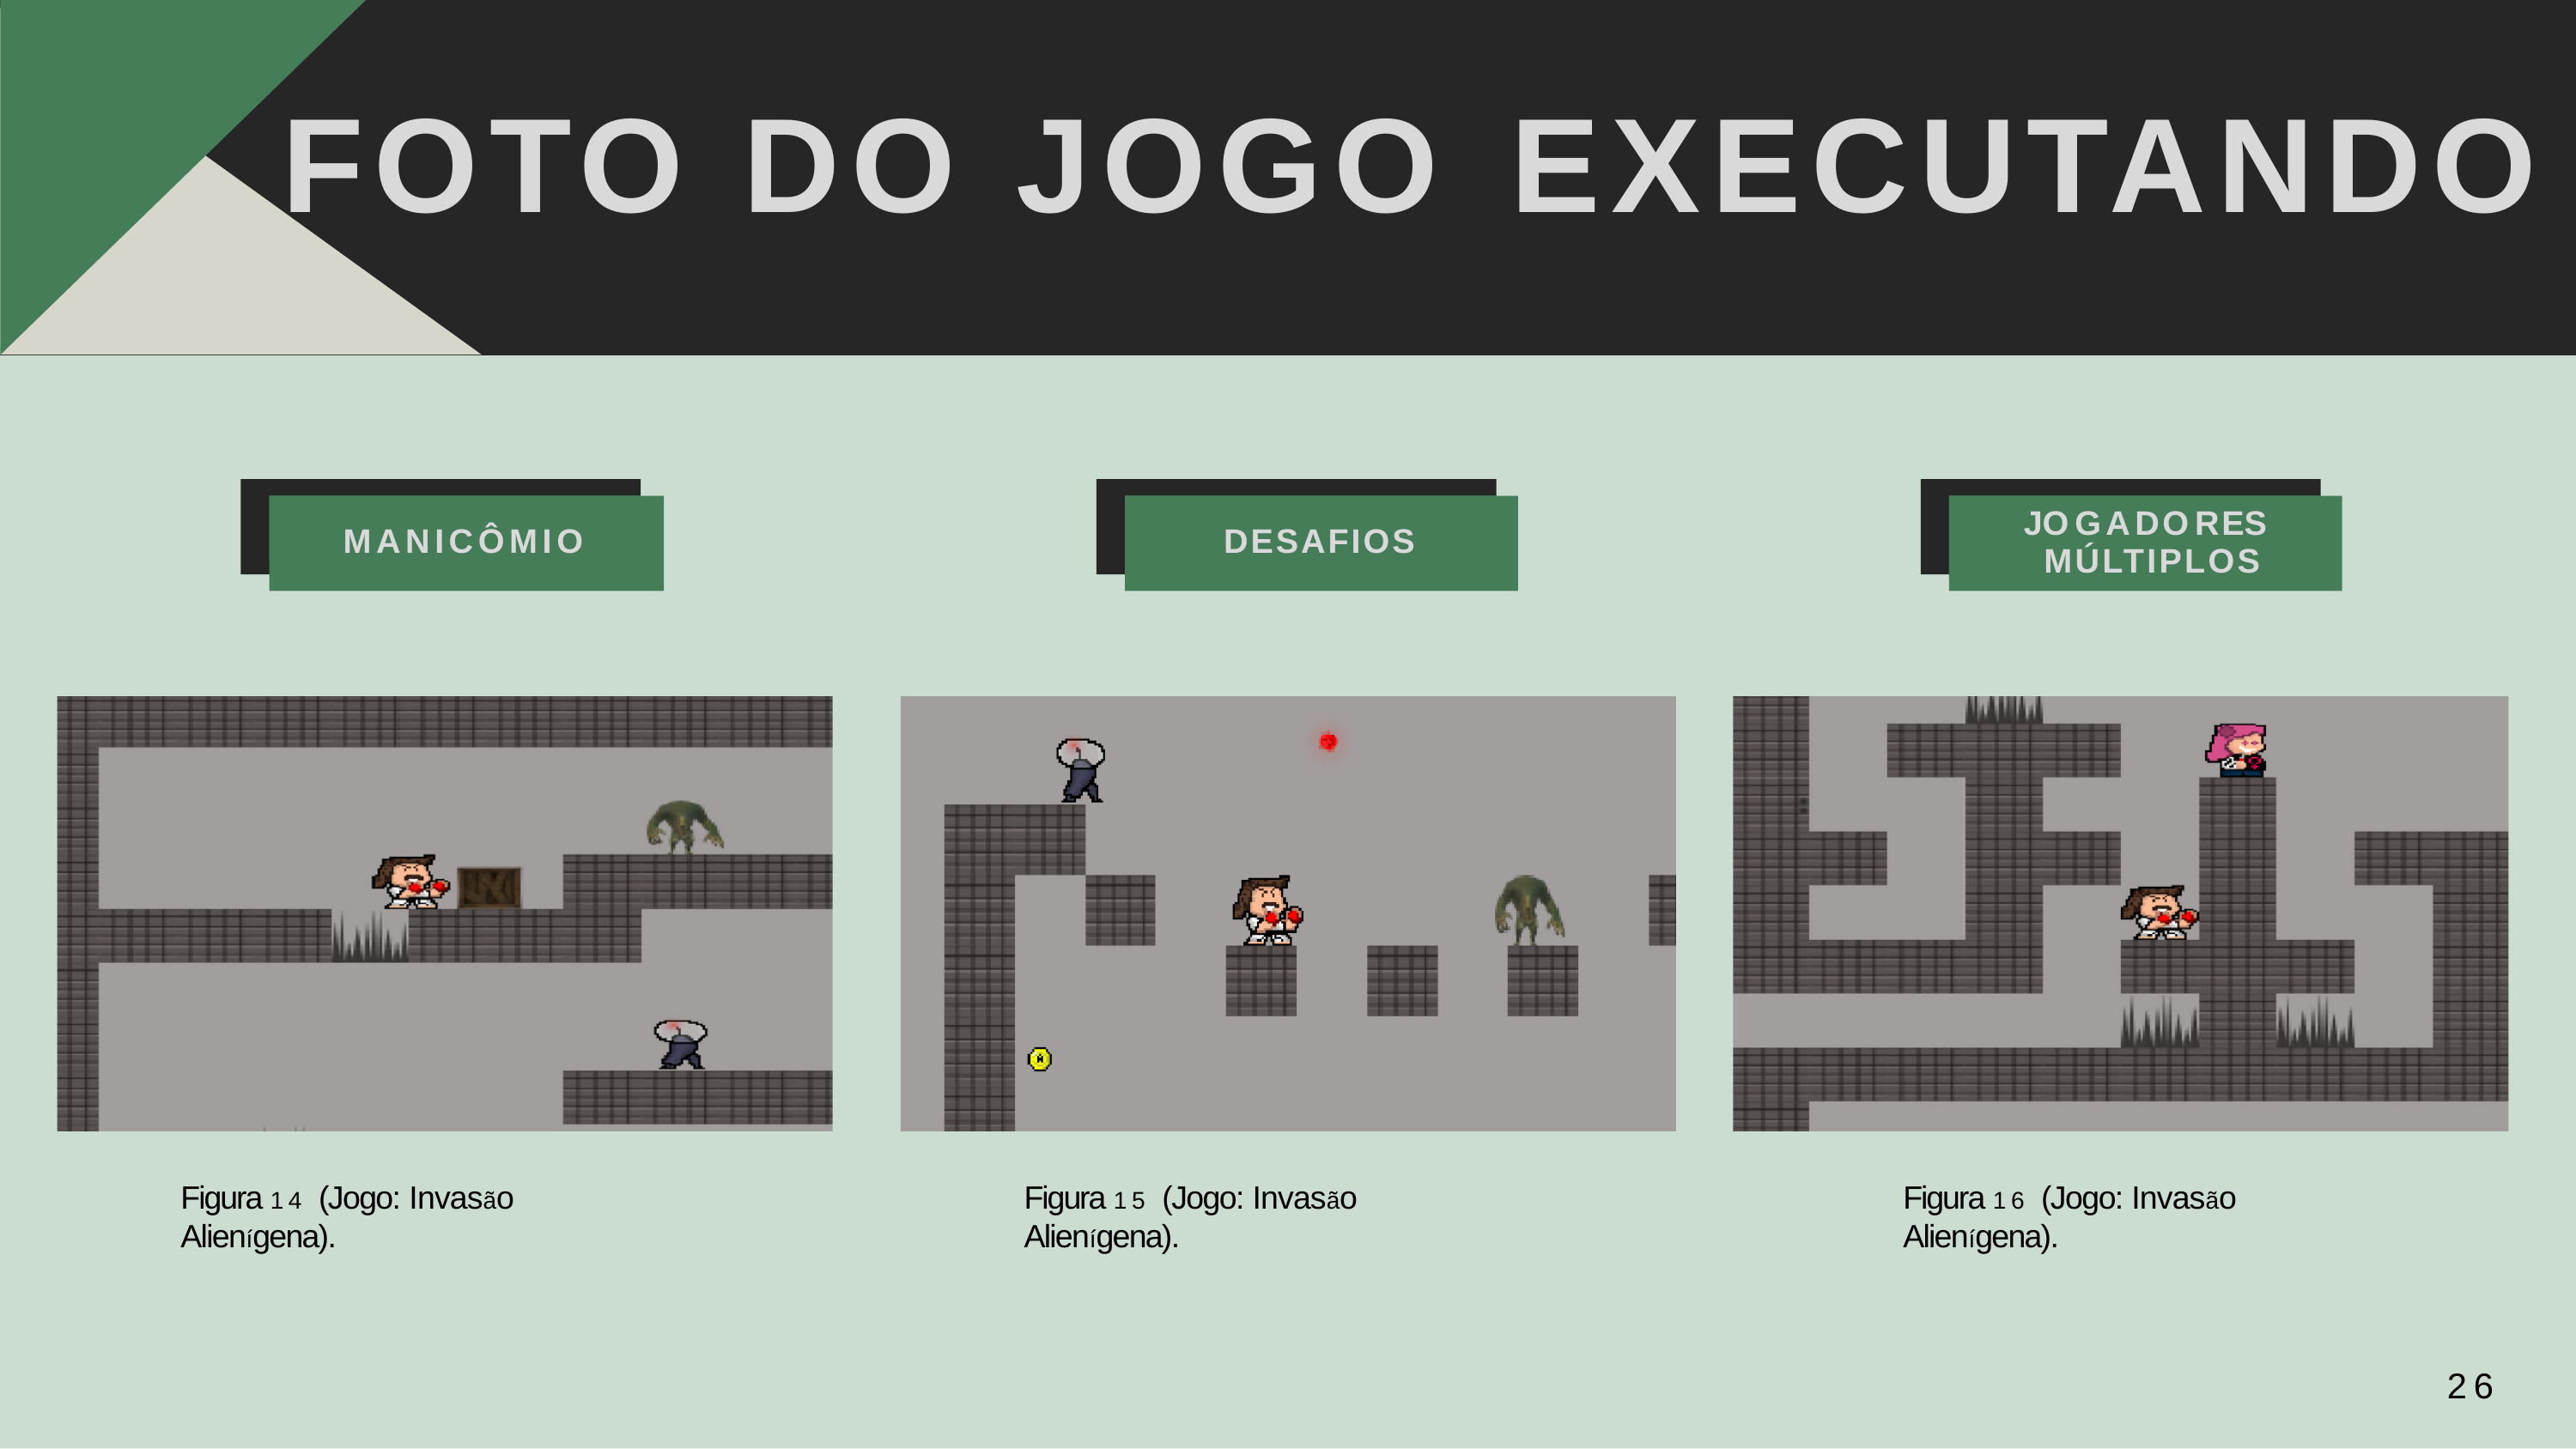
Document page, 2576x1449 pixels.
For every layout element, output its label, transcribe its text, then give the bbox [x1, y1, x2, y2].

text_box [1733, 696, 2509, 1131]
text_box Figura 14 (Jogo: Invasão Alienígena). [179, 1175, 677, 1255]
text_box 26 [2445, 1361, 2502, 1406]
text_box Figura 15 (Jogo: Invasão Alienígena). [1022, 1175, 1520, 1255]
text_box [1096, 478, 1519, 591]
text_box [1920, 478, 2342, 591]
text_box Figura 16 (Jogo: Invasão Alienígena). [1901, 1175, 2399, 1255]
text_box [900, 696, 1676, 1131]
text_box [0, 0, 2576, 356]
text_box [240, 478, 665, 591]
text_box [57, 696, 833, 1131]
